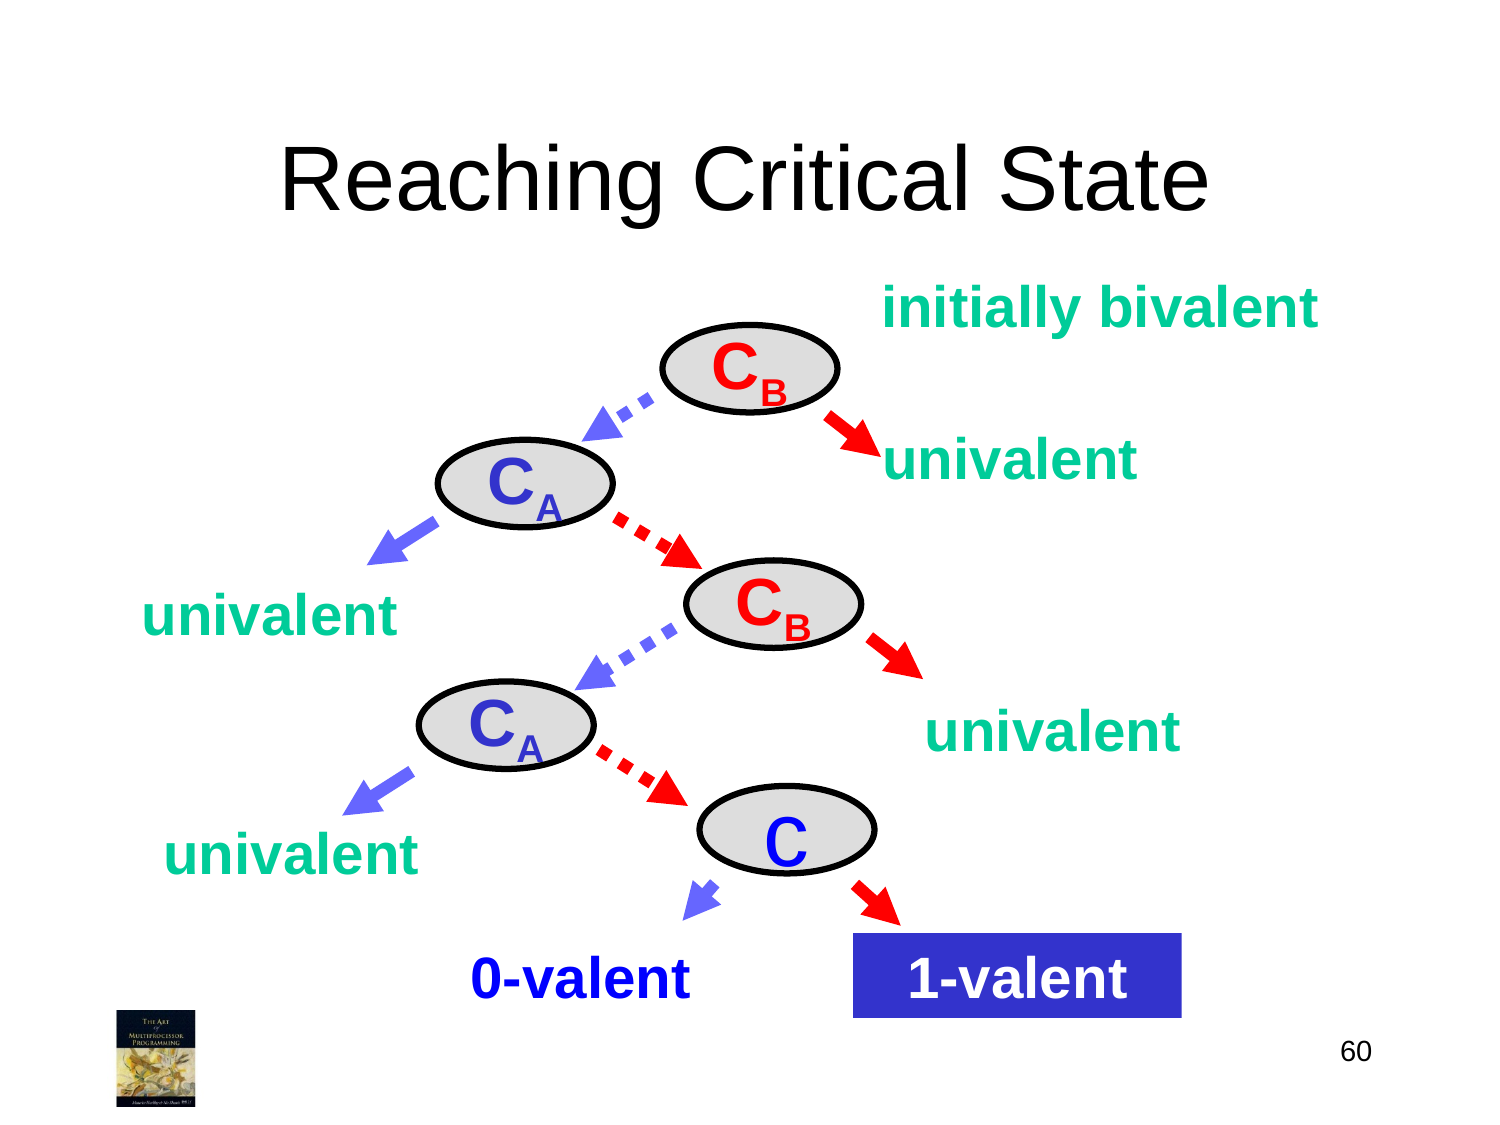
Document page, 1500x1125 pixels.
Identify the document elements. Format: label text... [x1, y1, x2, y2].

text_box univalent [909, 686, 1196, 771]
text_box univalent [148, 809, 435, 894]
text_box univalent [126, 569, 413, 655]
text_box [366, 520, 437, 566]
title Reaching Critical State [107, 80, 1384, 269]
text_box CB [686, 560, 862, 648]
text_box initially bivalent [866, 261, 1334, 347]
text_box c [699, 785, 875, 874]
text_box univalent [867, 414, 1154, 500]
text_box [682, 888, 711, 921]
text_box [342, 771, 412, 816]
text_box 1-valent [853, 933, 1182, 1018]
picture [107, 1010, 204, 1107]
text_box CA [437, 439, 613, 528]
text_box [574, 678, 591, 691]
text_box [869, 637, 924, 680]
text_box [854, 884, 901, 926]
text_box CA [418, 681, 594, 769]
text_box [674, 794, 688, 806]
text_box CB [662, 324, 838, 413]
text_box [581, 417, 619, 442]
text_box 0-valent [404, 932, 757, 1018]
slide_number 60 [1074, 1024, 1388, 1101]
text_box [688, 557, 703, 569]
